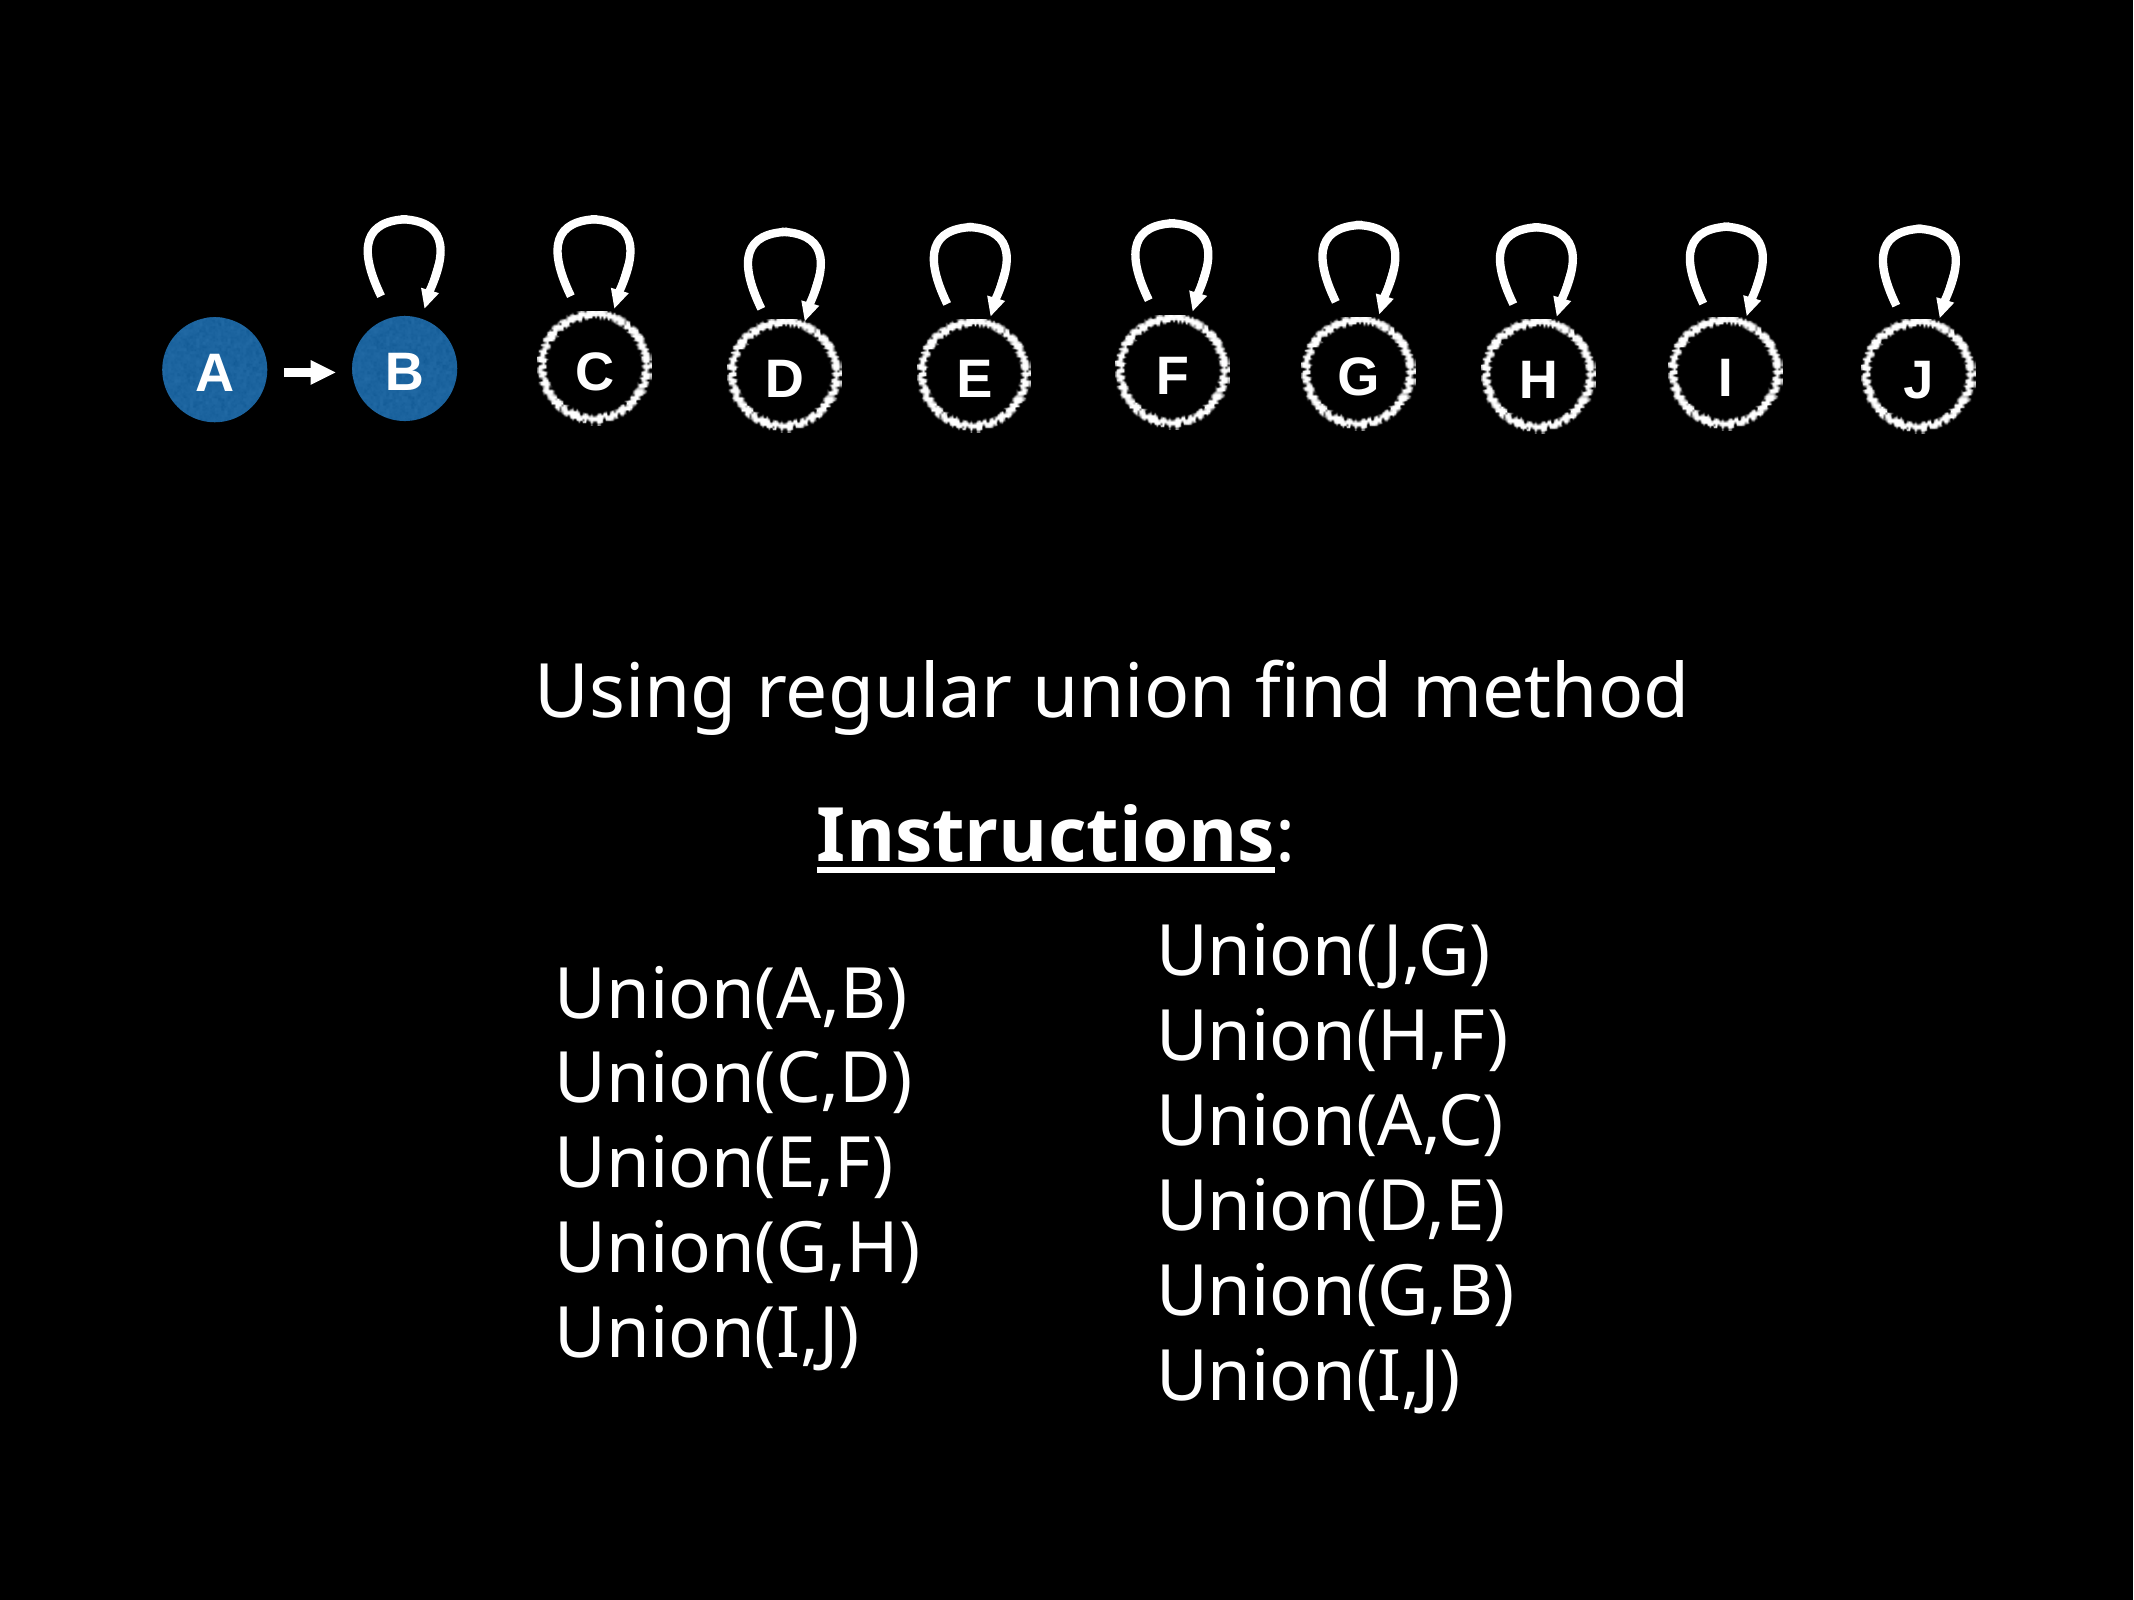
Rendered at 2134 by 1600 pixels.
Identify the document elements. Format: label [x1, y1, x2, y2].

text_box [933, 226, 1008, 317]
text_box [367, 219, 442, 309]
text_box [1147, 896, 1799, 1423]
text_box [546, 938, 1119, 1381]
text_box [283, 366, 336, 379]
text_box [1135, 223, 1210, 312]
text_box [537, 311, 652, 426]
text_box [1481, 319, 1596, 434]
text_box [557, 219, 631, 309]
text_box [808, 778, 1304, 886]
text_box [352, 316, 458, 422]
text_box [1882, 228, 1957, 318]
text_box [1322, 224, 1396, 315]
text_box [526, 634, 1699, 741]
text_box [917, 319, 1032, 434]
text_box [162, 317, 268, 423]
text_box [727, 231, 842, 433]
text_box [1115, 315, 1230, 430]
text_box [1689, 226, 1764, 316]
text_box [1301, 317, 1416, 432]
text_box [1861, 319, 1976, 434]
text_box [1668, 317, 1783, 432]
text_box [1500, 227, 1574, 317]
